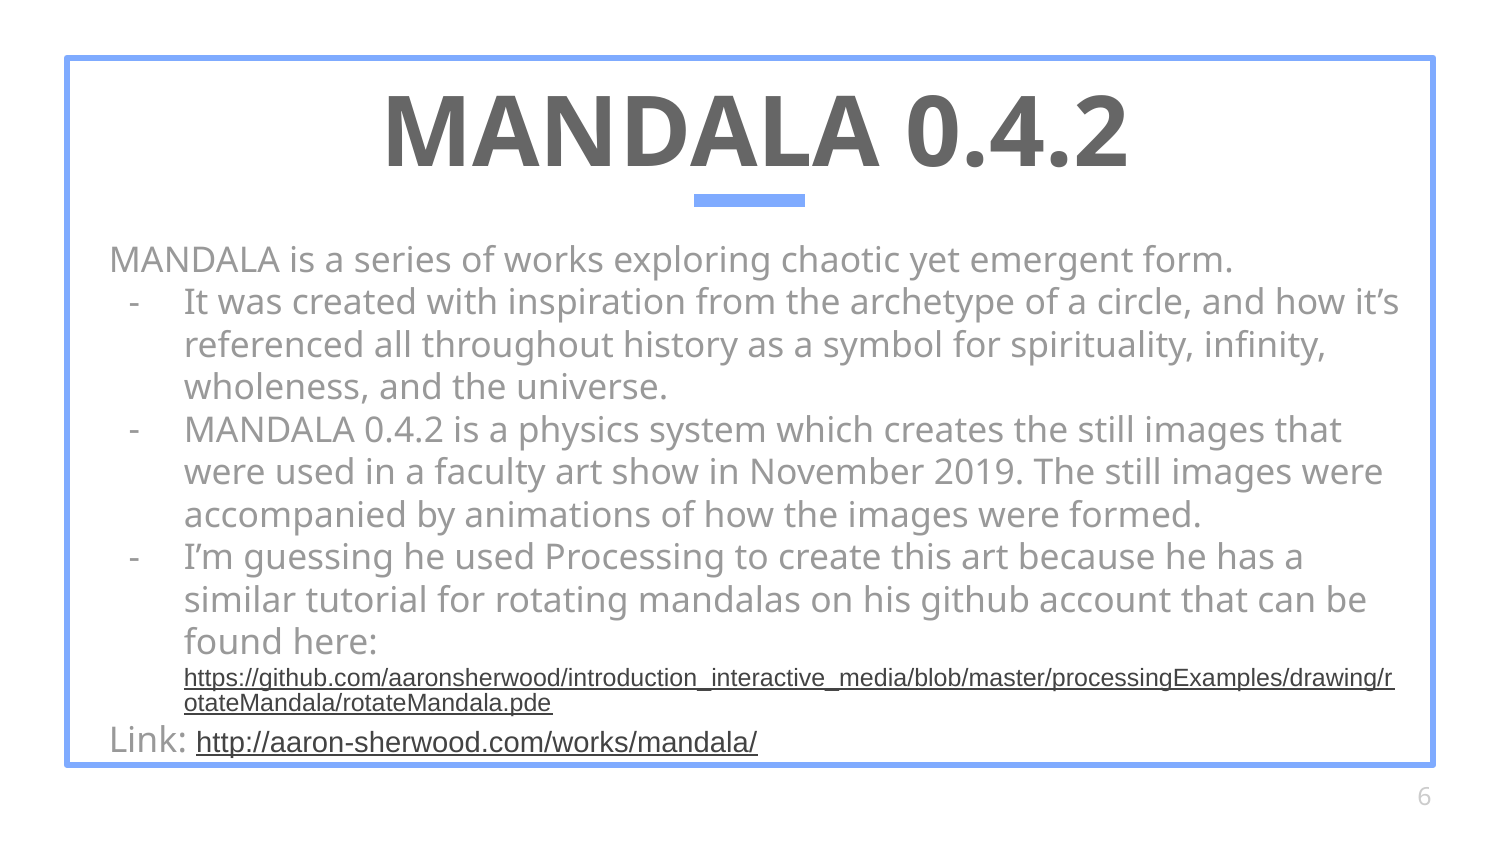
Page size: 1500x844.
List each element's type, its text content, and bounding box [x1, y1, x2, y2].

subtitle MANDALA is a series of works exploring chaotic yet emergent form. It was created with inspiration from the archetype of a circle, and how it’s referenced all throughout history as a symbol for spirituality, infinity, wholeness, and the universe. MANDALA 0.4.2 is a physics system which creates the still images that were used in a faculty art show in November 2019. The still images were accompanied by animations of how the images were formed. I’m guessing he used Processing to create this art because he has a similar tutorial for rotating mandalas on his github account that can be found here: https://github.com/aaronsherwood/introduction_interactive_media/blob/master/processingExamples/drawing/rotateMandala/rotateMandala.pde Link: http://aaron-sherwood.com/works/mandala/ [93, 221, 1420, 765]
slide_number ‹#› [1402, 764, 1493, 830]
title MANDALA 0.4.2 [364, 50, 1149, 201]
